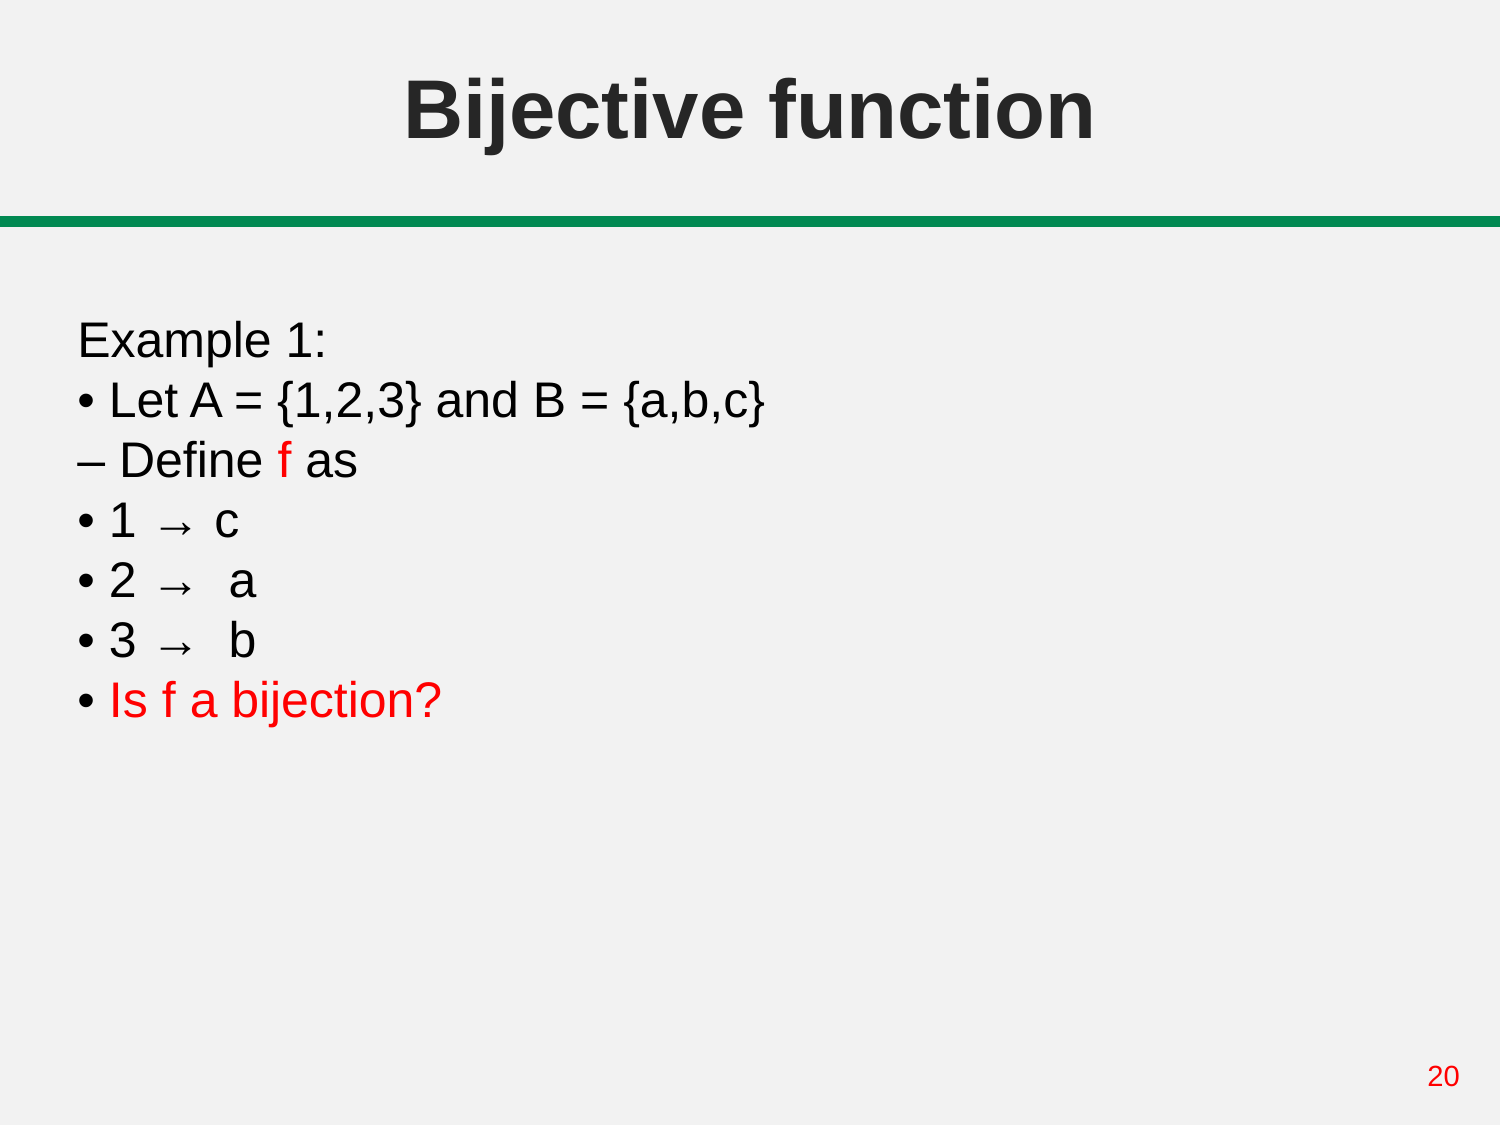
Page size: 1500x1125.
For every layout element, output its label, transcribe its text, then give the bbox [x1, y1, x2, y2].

title Bijective function [0, 0, 1500, 163]
text_box Example 1: • Let A = {1,2,3} and B = {a,b,c} – Define f as • 1 → c • 2 → a • 3 → b • Is f a bijection? [62, 299, 1463, 735]
